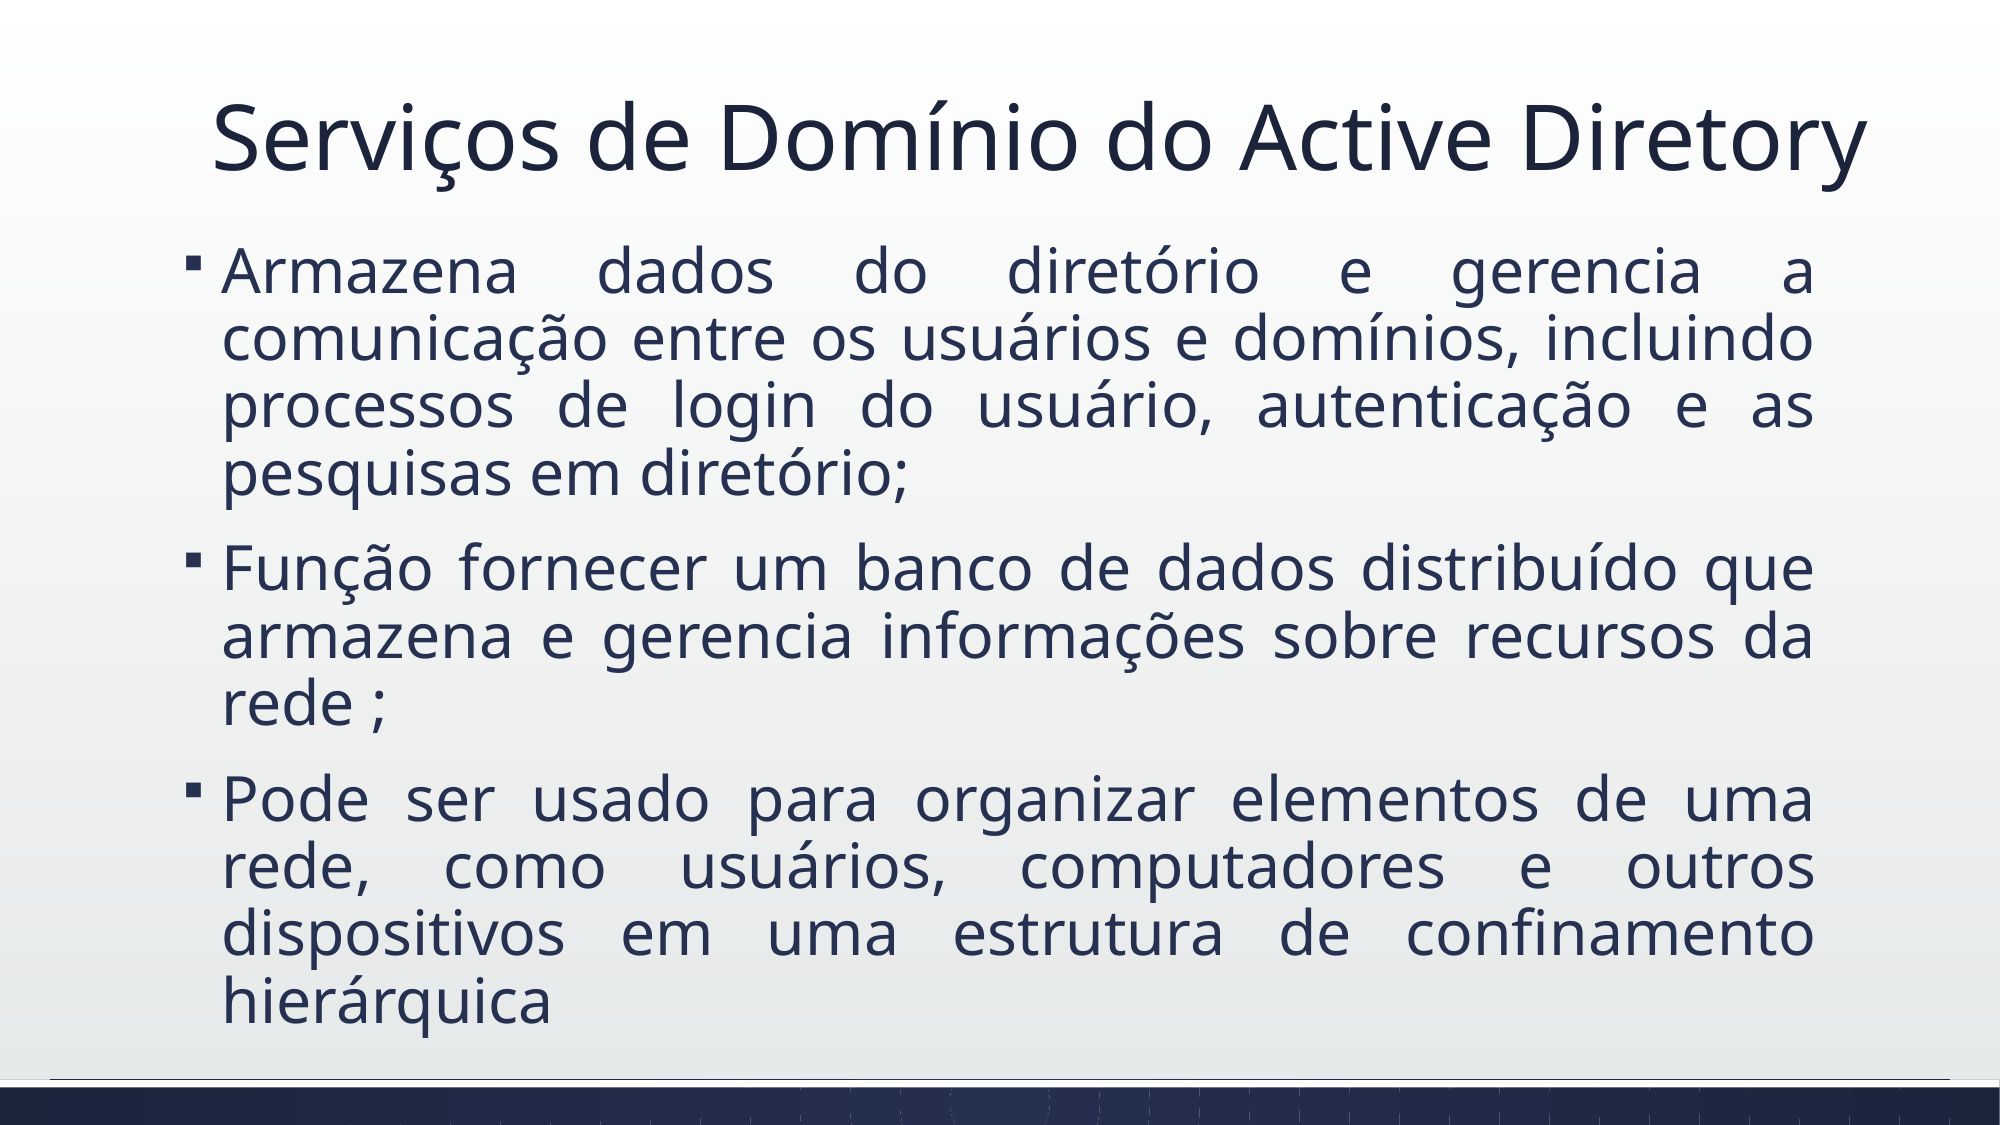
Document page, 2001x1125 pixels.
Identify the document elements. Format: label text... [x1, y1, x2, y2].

title Serviços de Domínio do Active Diretory [196, 0, 1910, 198]
list Armazena dados do diretório e gerencia a comunicação entre os usuários e domínios, incluindo processos de login do usuário, autenticação e as pesquisas em diretório; Função fornecer um banco de dados distribuído que armazena e gerencia informações sobre recursos da rede ; Pode ser usado para organizar elementos de uma rede, como usuários, computadores e outros dispositivos em uma estrutura de confinamento hierárquica [167, 231, 1833, 1045]
